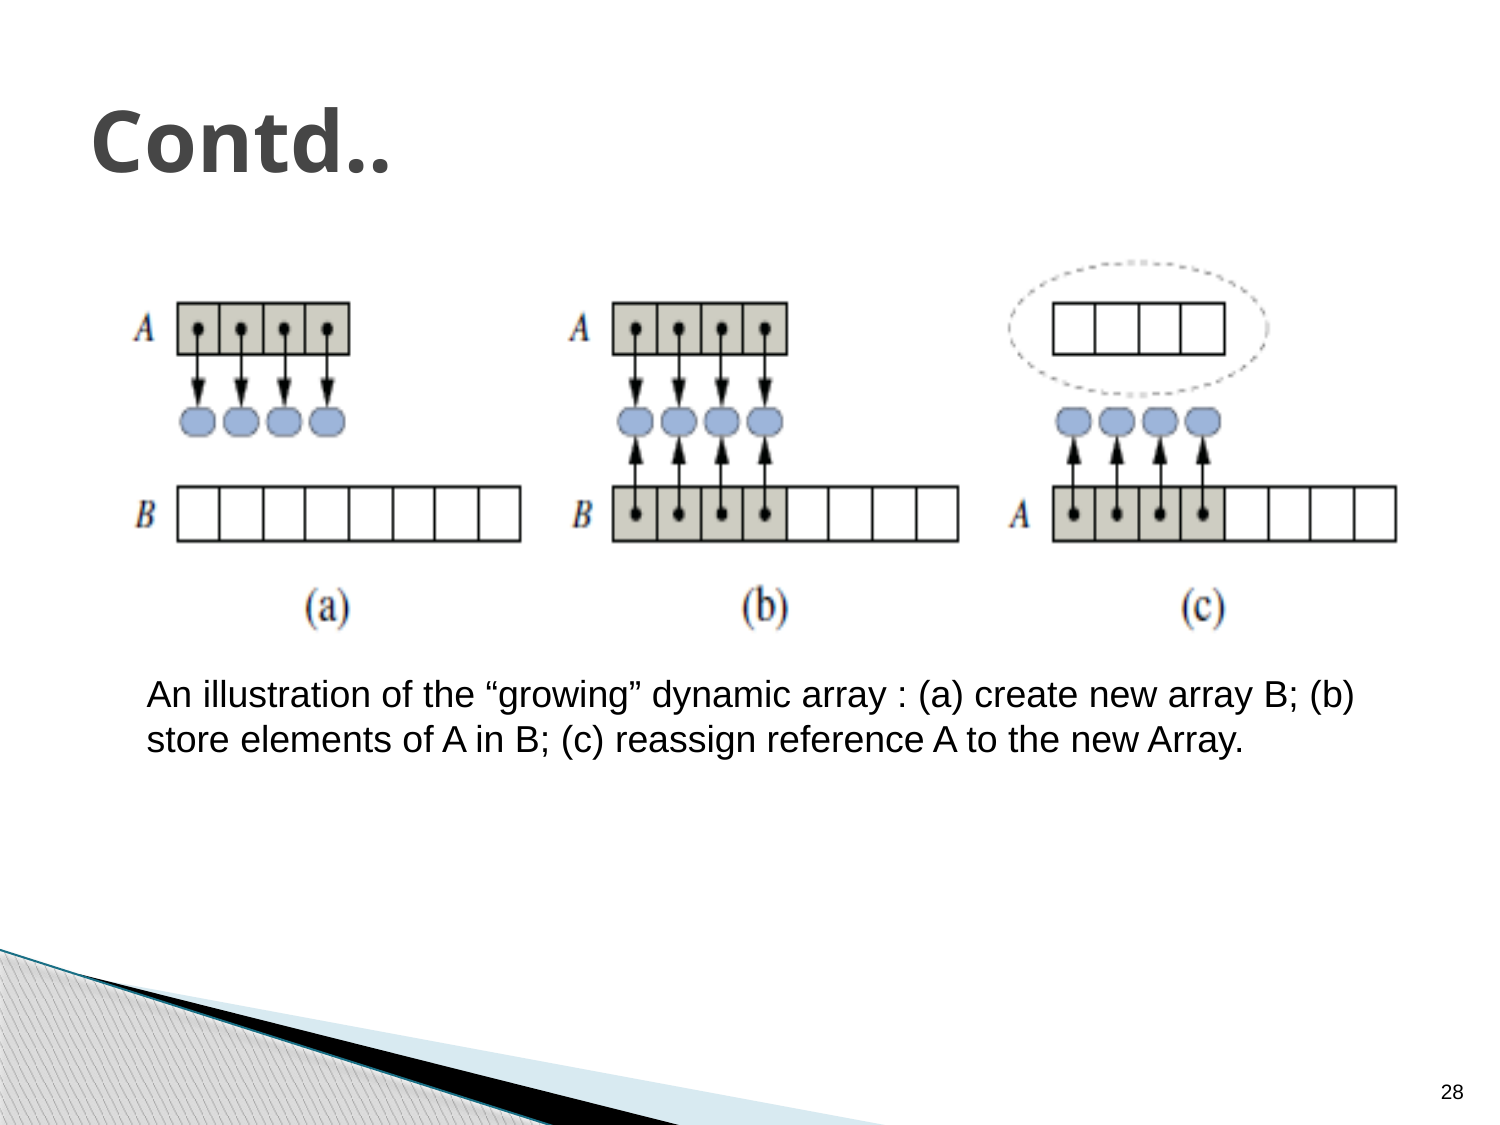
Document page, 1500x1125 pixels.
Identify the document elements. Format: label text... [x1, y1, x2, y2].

text_box An illustration of the “growing” dynamic array : (a) create new array B; (b) store elements of A in B; (c) reassign reference A to the new Array. [131, 674, 1382, 768]
title Contd.. [75, 45, 1425, 233]
picture [49, 237, 1463, 663]
slide_number 28 [1418, 1051, 1479, 1112]
